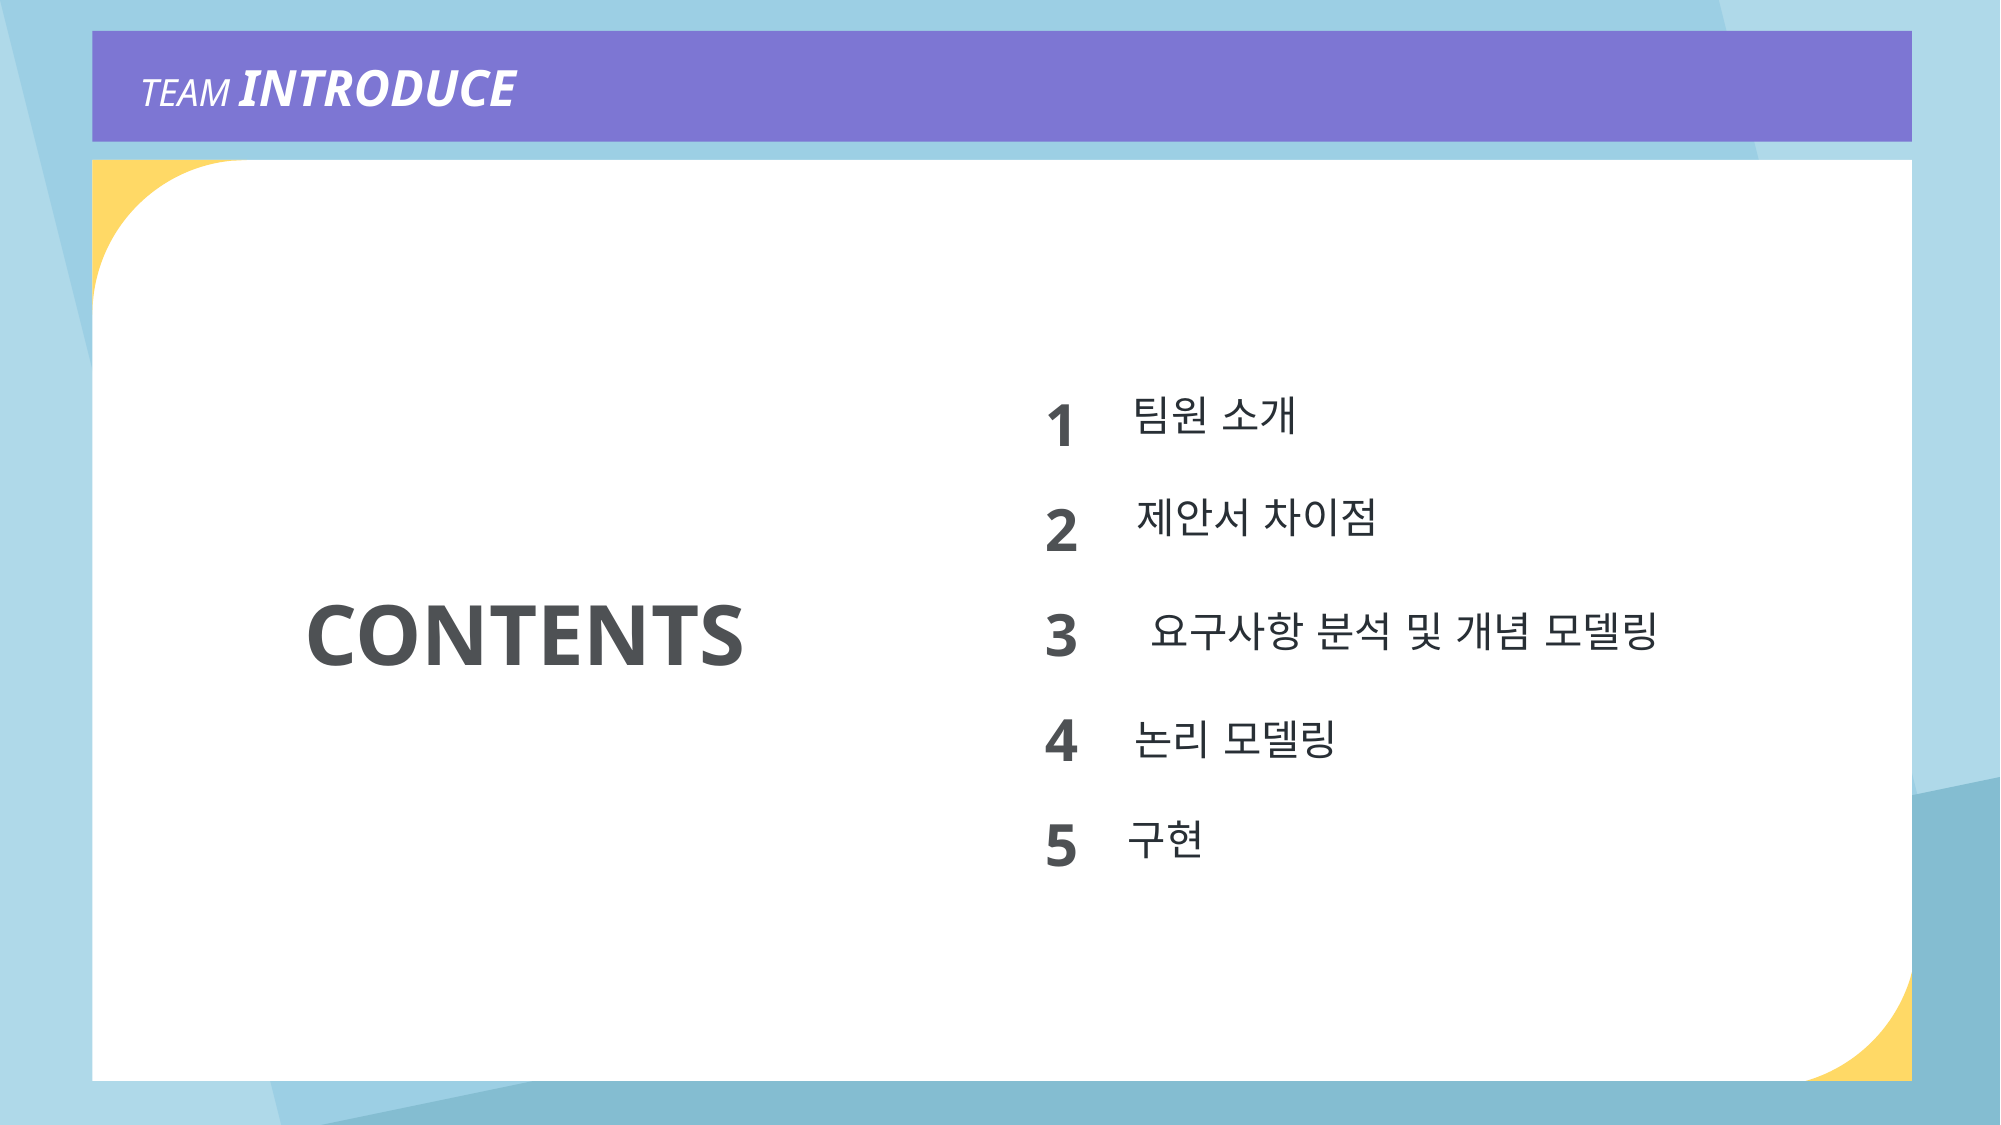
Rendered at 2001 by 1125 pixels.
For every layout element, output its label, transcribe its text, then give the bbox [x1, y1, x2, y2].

text_box [0, 0, 1760, 373]
text_box [1912, 768, 1918, 793]
text_box [320, 775, 2000, 1125]
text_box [92, 159, 1912, 1081]
text_box TEAM INTRODUCE [91, 30, 1913, 143]
text_box [269, 1081, 523, 1125]
